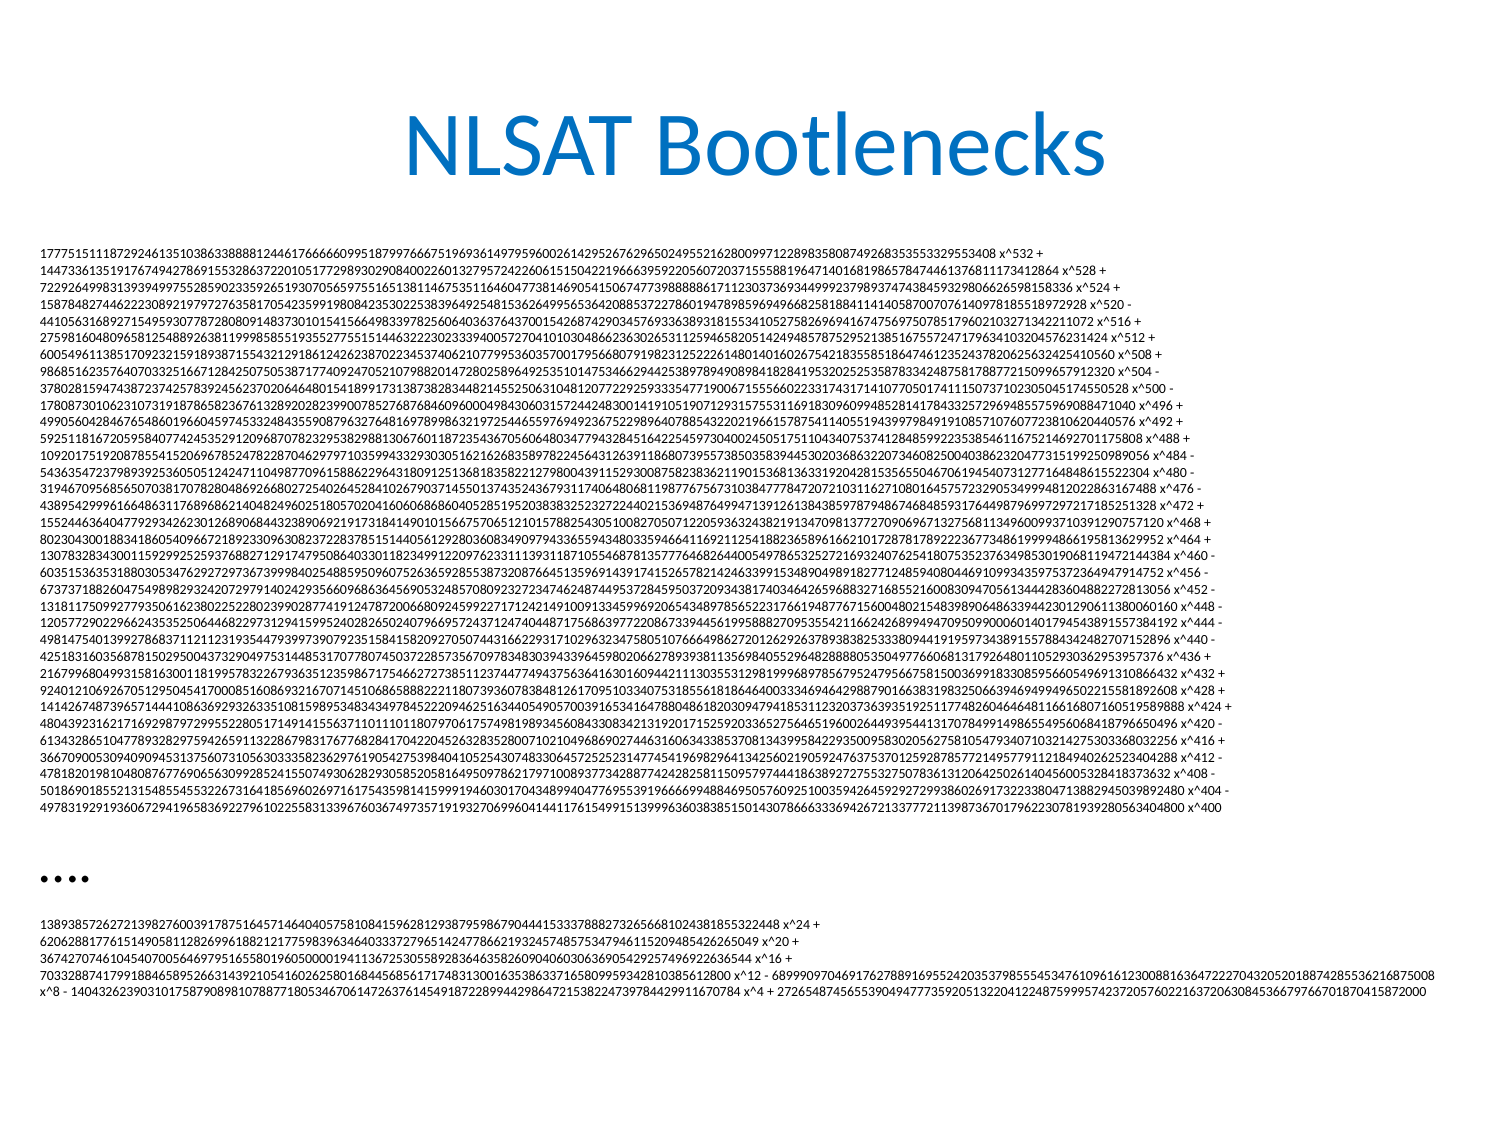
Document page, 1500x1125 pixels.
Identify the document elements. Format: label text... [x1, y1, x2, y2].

title NLSAT Bootlenecks [37, 45, 1475, 233]
list 17775151118729246135103863388881244617666660995187997666751969361497959600261429526762965024955216280099712289835808749268353553329553408 x^532 + 14473361351917674942786915532863722010517729893029084002260132795724226061515042219666395922056072037155588196471401681986578474461376811173412864 x^528 + 7229264998313939499755285902335926519307056597551651381146753511646047738146905415067477398888861711230373693449992379893747438459329806626598158336 x^524 + 158784827446222308921979727635817054235991980842353022538396492548153626499565364208853722786019478985969496682581884114140587007076140978185518972928 x^520 - 4410563168927154959307787280809148373010154156649833978256064036376437001542687429034576933638931815534105275826969416747569750785179602103271342211072 x^516 + 275981604809658125488926381199985855193552775515144632223023339400572704101030486623630265311259465820514249485787529521385167557247179634103204576231424 x^512 + 6005496113851709232159189387155432129186124262387022345374062107799536035700179566807919823125222614801401602675421835585186474612352437820625632425410560 x^508 + 9868516235764070332516671284250750538717740924705210798820147280258964925351014753466294425389789490898418284195320252535878334248758178877215099657912320 x^504 - 378028159474387237425783924562370206464801541899173138738283448214552506310481207722925933354771900671555660223317431714107705017411150737102305045174550528 x^500 - 1780873010623107319187865823676132892028239900785276876846096000498430603157244248300141910519071293157553116918309609948528141784332572969485575969088471040 x^496 + 4990560428467654860196604597453324843559087963276481697899863219725446559769492367522989640788543220219661578754114055194399798491910857107607723810620440576 x^492 + 59251181672059584077424535291209687078232953829881306760118723543670560648034779432845164225459730400245051751104340753741284859922353854611675214692701175808 x^488 + 109201751920878554152069678524782287046297971035994332930305162162683589782245643126391186807395573850358394453020368632207346082500403862320477315199250989056 x^484 - 543635472379893925360505124247110498770961588622964318091251368183582212798004391152930087582383621190153681363319204281535655046706194540731277164848615522304 x^480 - 3194670956856507038170782804869266802725402645284102679037145501374352436793117406480681198776756731038477784720721031162710801645757232905349994812022863167488 x^476 - 4389542999616648631176896862140482496025180570204160606868604052851952038383252327224402153694876499471391261384385978794867468485931764498796997297217185251328 x^472 + 15524463640477929342623012689068443238906921917318414901015667570651210157882543051008270507122059363243821913470981377270906967132756811349600993710391290757120 x^468 + 80230430018834186054096672189233096308237228378515144056129280360834909794336559434803359466411692112541882365896166210172878178922236773486199994866195813629952 x^464 + 130783283430011592992525937688271291747950864033011823499122097623311139311871055468781357776468264400549786532527216932407625418075352376349853019068119472144384 x^460 - 60351536353188030534762927297367399984025488595096075263659285538732087664513596914391741526578214246339915348904989182771248594080446910993435975372364947914752 x^456 - 673737188260475498982932420729791402429356609686364569053248570809232723474624874495372845950372093438174034642659688327168552160083094705613444283604882272813056 x^452 - 1318117509927793506162380225228023990287741912478720066809245992271712421491009133459969206543489785652231766194877671560048021548398906486339442301290611380060160 x^448 - 1205772902296624353525064468229731294159952402826502407966957243712474044871756863977220867339445619958882709535542116624268994947095099000601401794543891557384192 x^444 - 498147540139927868371121123193544793997390792351584158209270507443166229317102963234758051076664986272012629263789383825333809441919597343891557884342482707152896 x^440 - 42518316035687815029500437329049753144853170778074503722857356709783483039433964598020662789393811356984055296482888805350497766068131792648011052930362953957376 x^436 + 2167996804993158163001181995783226793635123598671754662727385112374477494375636416301609442111303553129819996897856795247956675815003699183308595660549691310866432 x^432 + 9240121069267051295045417000851608693216707145106865888222118073936078384812617095103340753185561818646400333469464298879016638319832506639469499496502215581892608 x^428 + 14142674873965714441086369293263351081598953483434978452220946251634405490570039165341647880486182030947941853112320373639351925117748260464648116616807160519589888 x^424 + 4804392316217169298797299552280517149141556371101110118079706175749819893456084330834213192017152592033652756465196002644939544131707849914986554956068418796650496 x^420 - 6134328651047789328297594265911322867983176776828417042204526328352800710210496869027446316063433853708134399584229350095830205627581054793407103214275303368032256 x^416 + 3667090053094090945313756073105630333582362976190542753984041052543074833064572525231477454196982964134256021905924763753701259287857721495779112184940262523404288 x^412 - 478182019810480876776906563099285241550749306282930585205816495097862179710089377342887742428258115095797444186389272755327507836131206425026140456005328418373632 x^408 - 50186901855213154855455322673164185696026971617543598141599919460301704348994047769553919666699488469505760925100359426459292729938602691732233804713882945039892480 x^404 - 49783192919360672941965836922796102255831339676036749735719193270699604144117615499151399963603838515014307866633369426721337772113987367017962230781939280563404800 x^400 …. 1389385726272139827600391787516457146404057581084159628129387959867904441533378882732656681024381855322448 x^24 + 6206288177615149058112826996188212177598396346403337279651424778662193245748575347946115209485426265049 x^20 + 367427074610454070056469795165580196050000194113672530558928364635826090406030636905429257496922636544 x^16 + 703328874179918846589526631439210541602625801684456856171748313001635386337165809959342810385612800 x^12 - 68999097046917627889169552420353798555453476109616123008816364722270432052018874285536216875008 x^8 - 140432623903101758790898107887718053467061472637614549187228994429864721538224739784429911670784 x^4 + 272654874565539049477735920513220412248759995742372057602216372063084536679766701870415872000 [24, 237, 1475, 1050]
